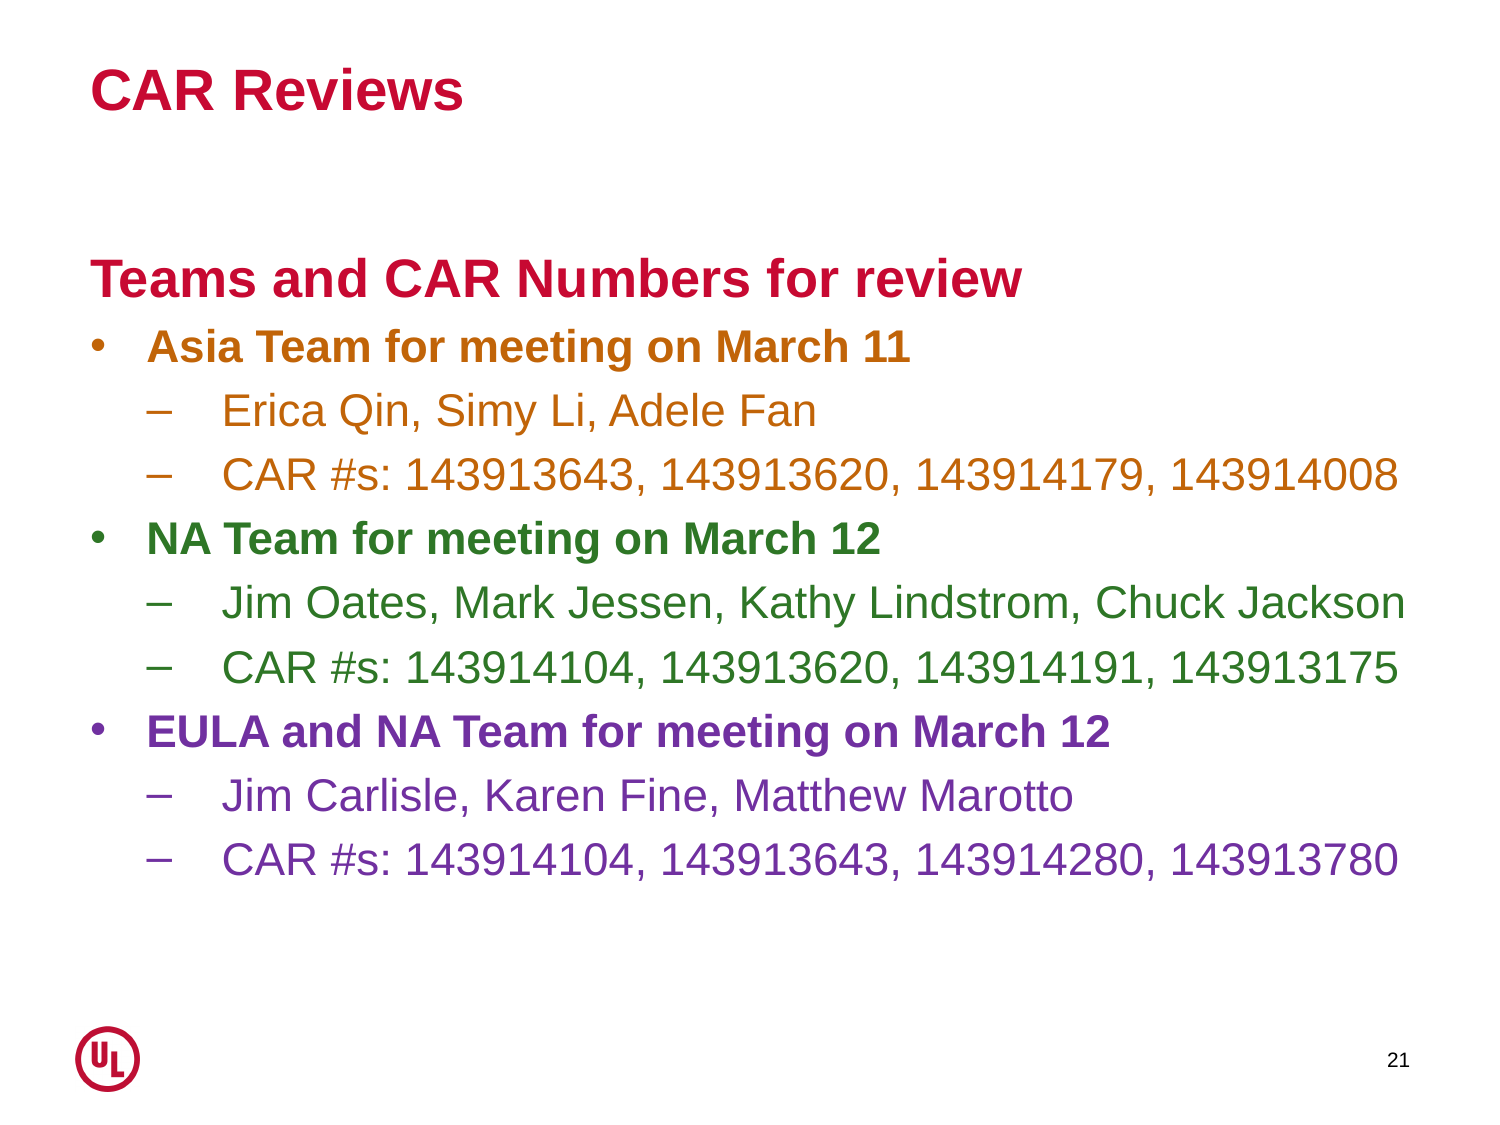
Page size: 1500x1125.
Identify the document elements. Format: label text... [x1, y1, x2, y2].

title CAR Reviews [75, 45, 1425, 202]
slide_number 21 [1319, 1029, 1425, 1090]
list Teams and CAR Numbers for review Asia Team for meeting on March 11 Erica Qin, Simy Li, Adele Fan CAR #s: 143913643, 143913620, 143914179, 143914008 NA Team for meeting on March 12 Jim Oates, Mark Jessen, Kathy Lindstrom, Chuck Jackson CAR #s: 143914104, 143913620, 143914191, 143913175 EULA and NA Team for meeting on March 12 Jim Carlisle, Karen Fine, Matthew Marotto CAR #s: 143914104, 143913643, 143914280, 143913780 [75, 235, 1425, 1005]
picture [75, 1026, 140, 1092]
